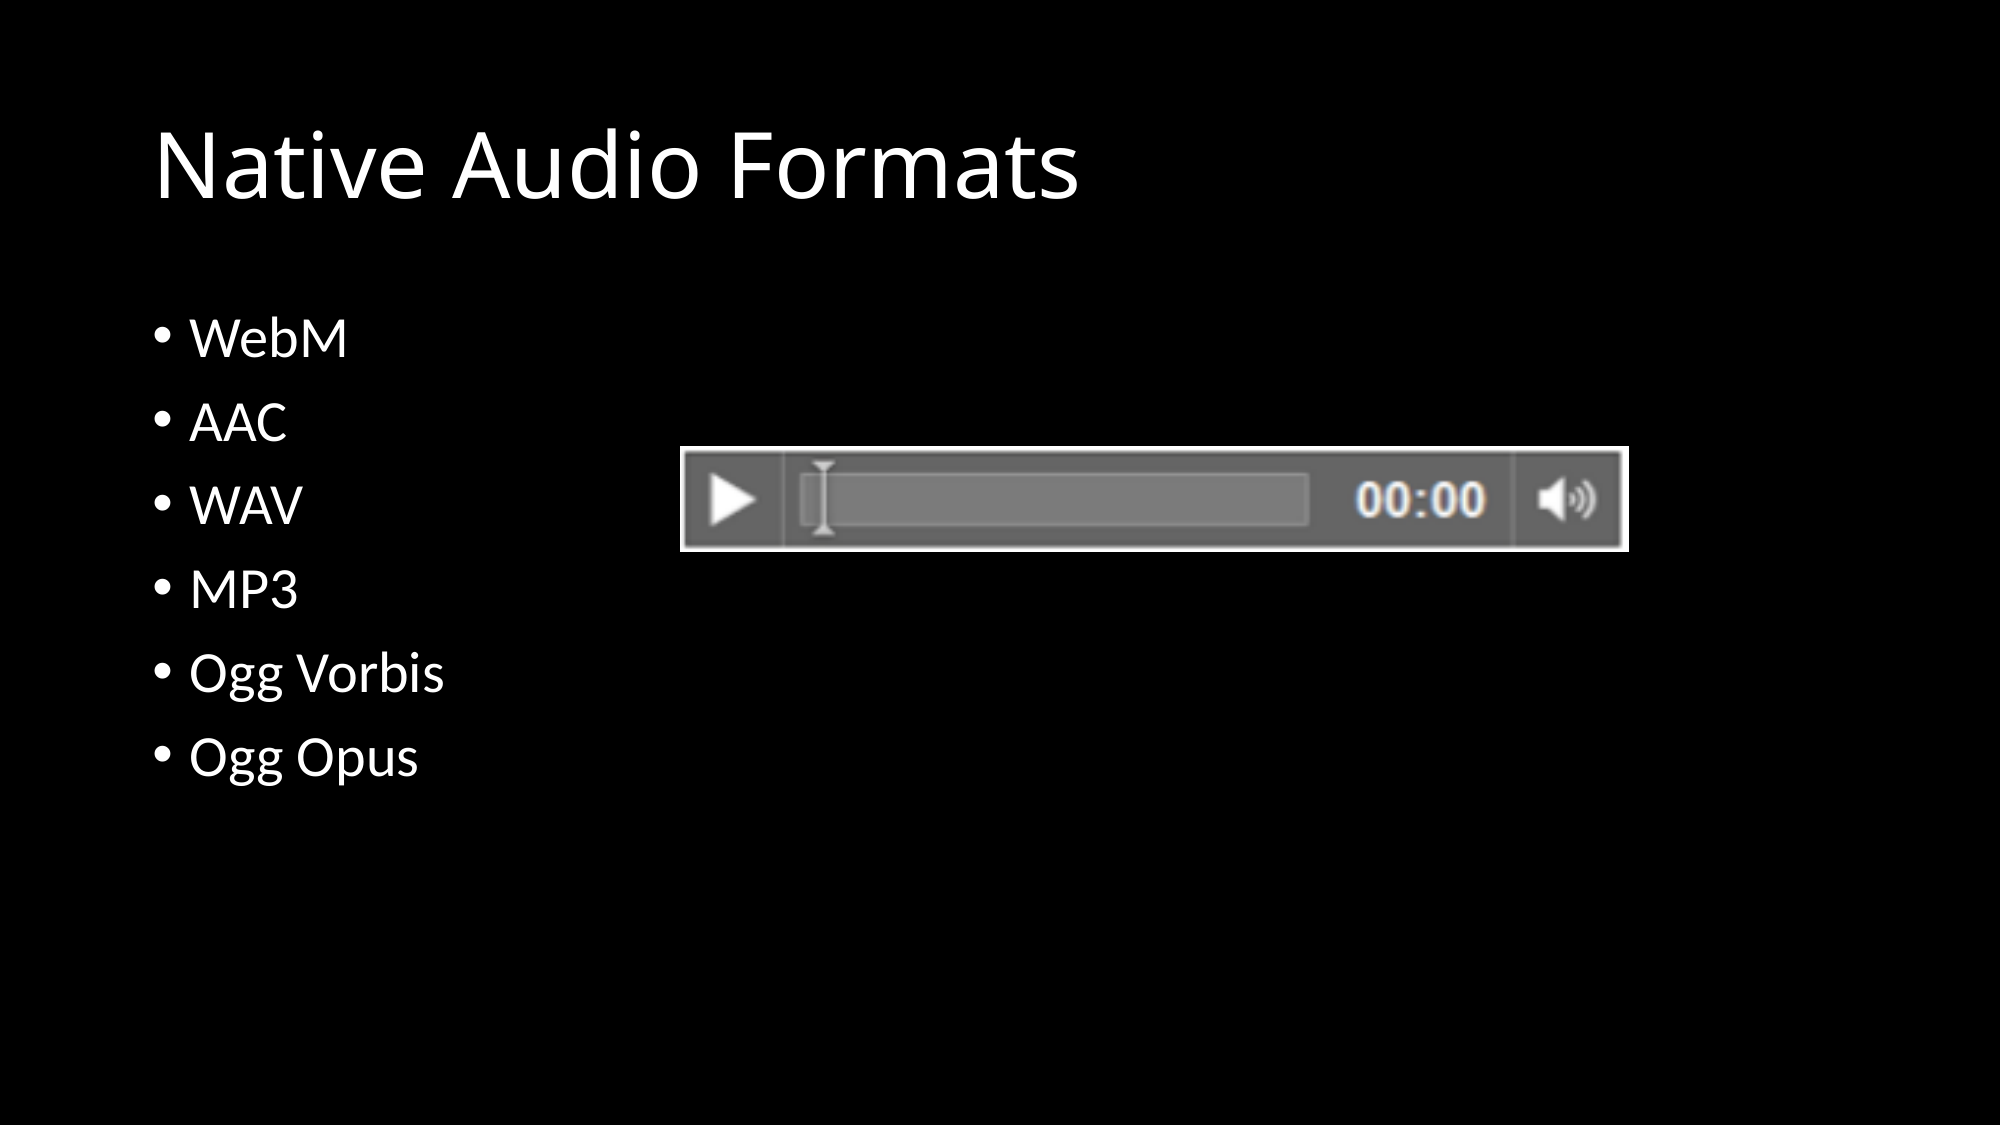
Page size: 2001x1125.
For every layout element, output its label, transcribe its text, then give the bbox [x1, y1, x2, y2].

title Native Audio Formats [137, 59, 1863, 278]
picture [680, 446, 1629, 552]
list WebM AAC WAV MP3 Ogg Vorbis Ogg Opus [137, 299, 1863, 1014]
